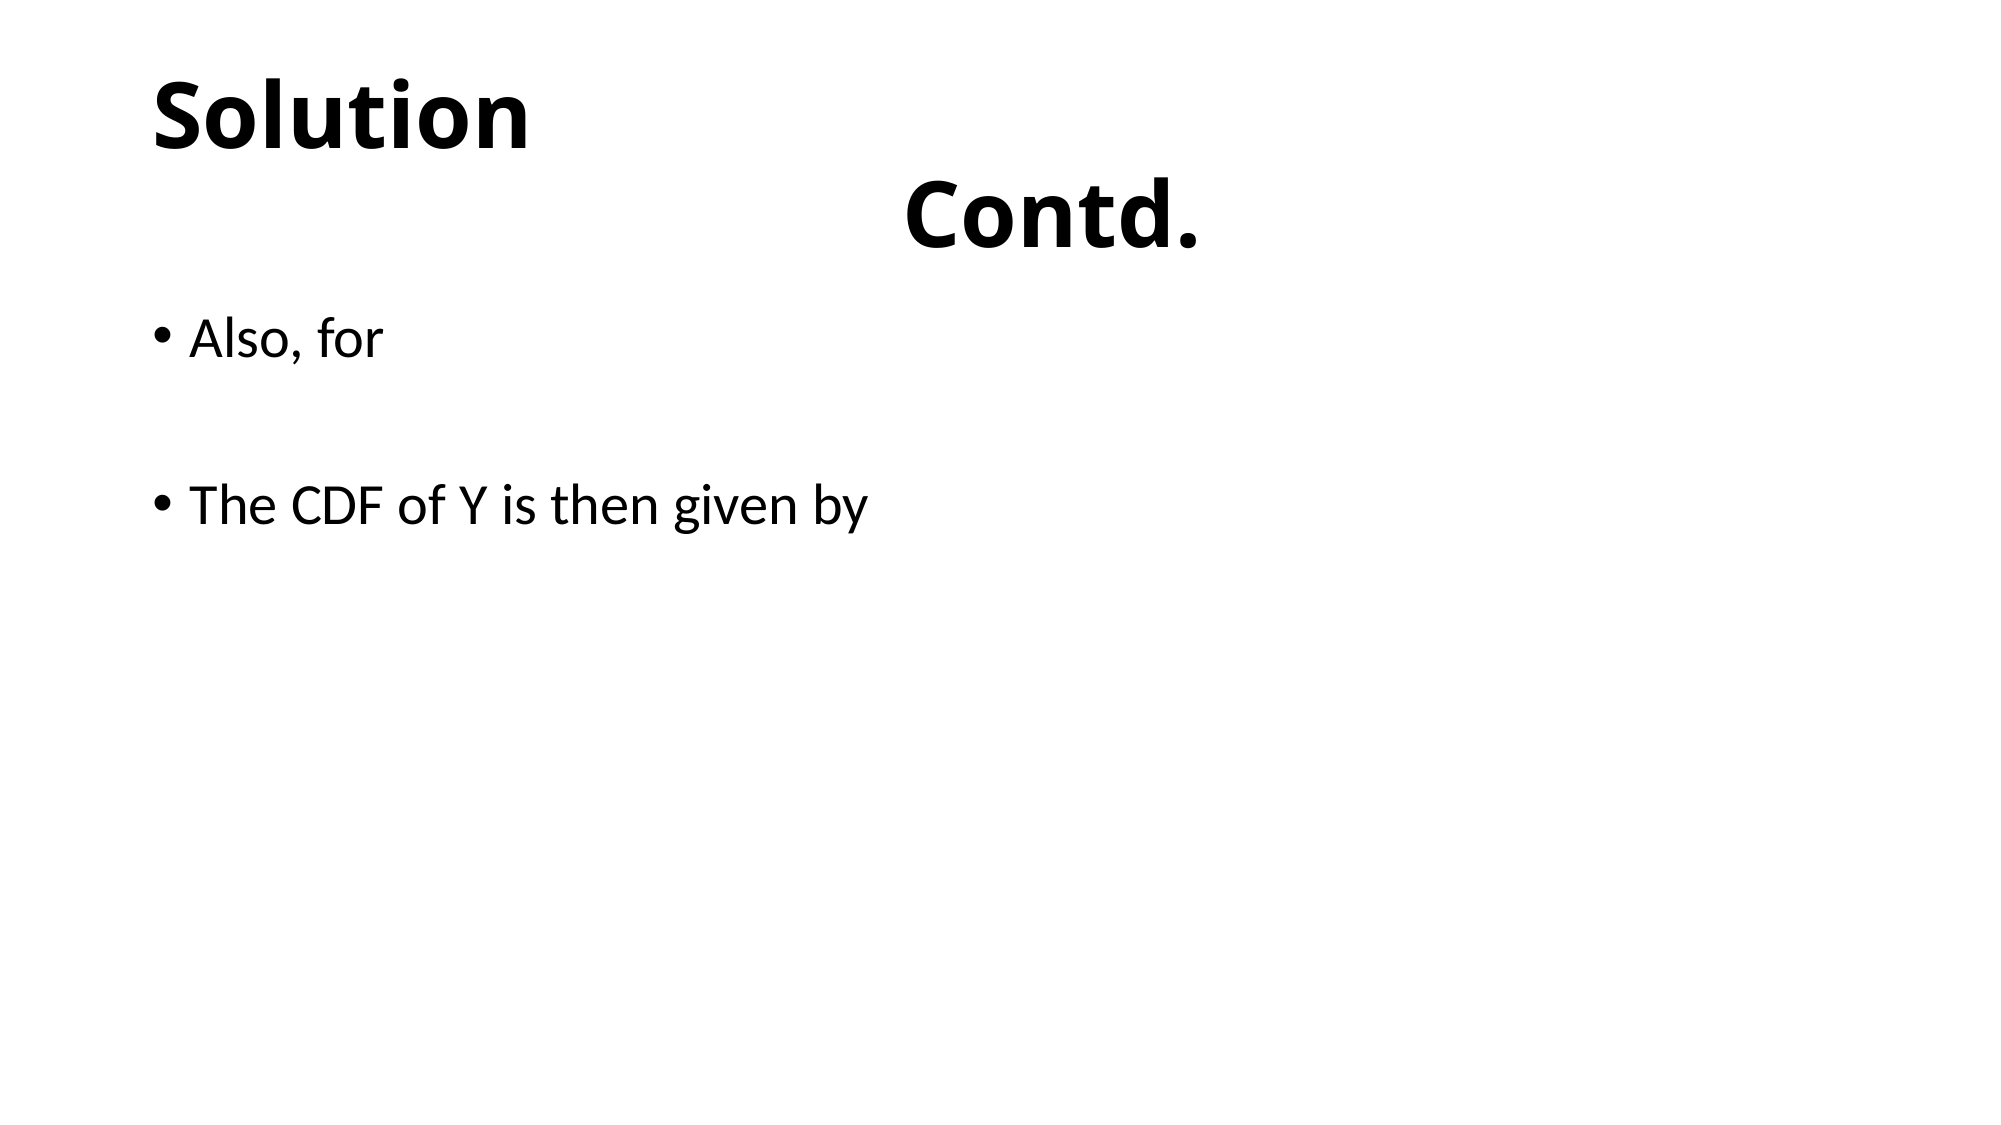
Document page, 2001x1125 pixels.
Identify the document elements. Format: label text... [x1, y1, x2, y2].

title Solution Contd. [137, 59, 1863, 278]
